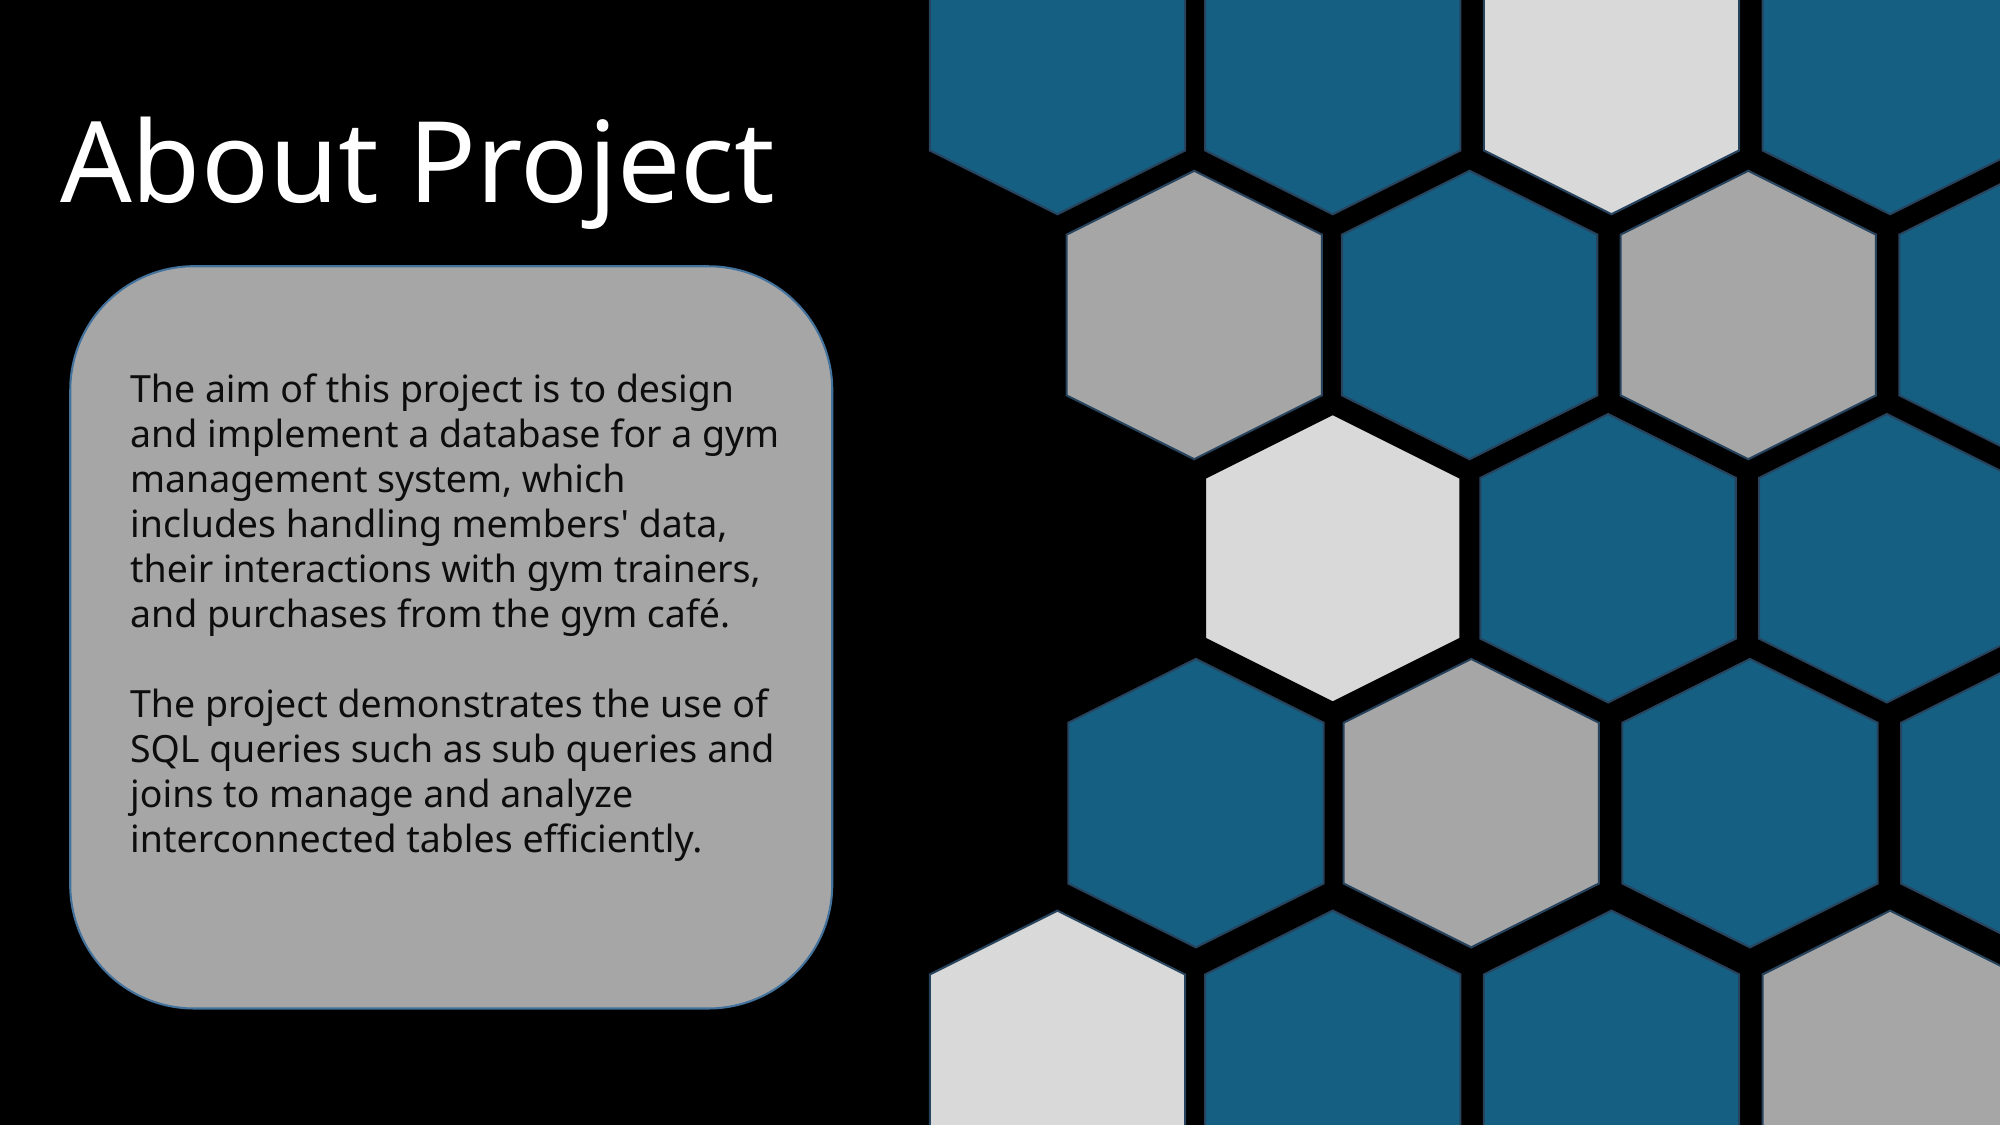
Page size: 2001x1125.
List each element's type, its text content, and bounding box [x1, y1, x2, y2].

text_box [69, 265, 834, 1010]
text_box The aim of this project is to design and implement a database for a gym management system, which includes handling members' data, their interactions with gym trainers, and purchases from the gym café. The project demonstrates the use of SQL queries such as sub queries and joins to manage and analyze interconnected tables efficiently. [115, 357, 796, 867]
text_box About Project [45, 82, 929, 233]
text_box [929, 0, 2000, 1125]
